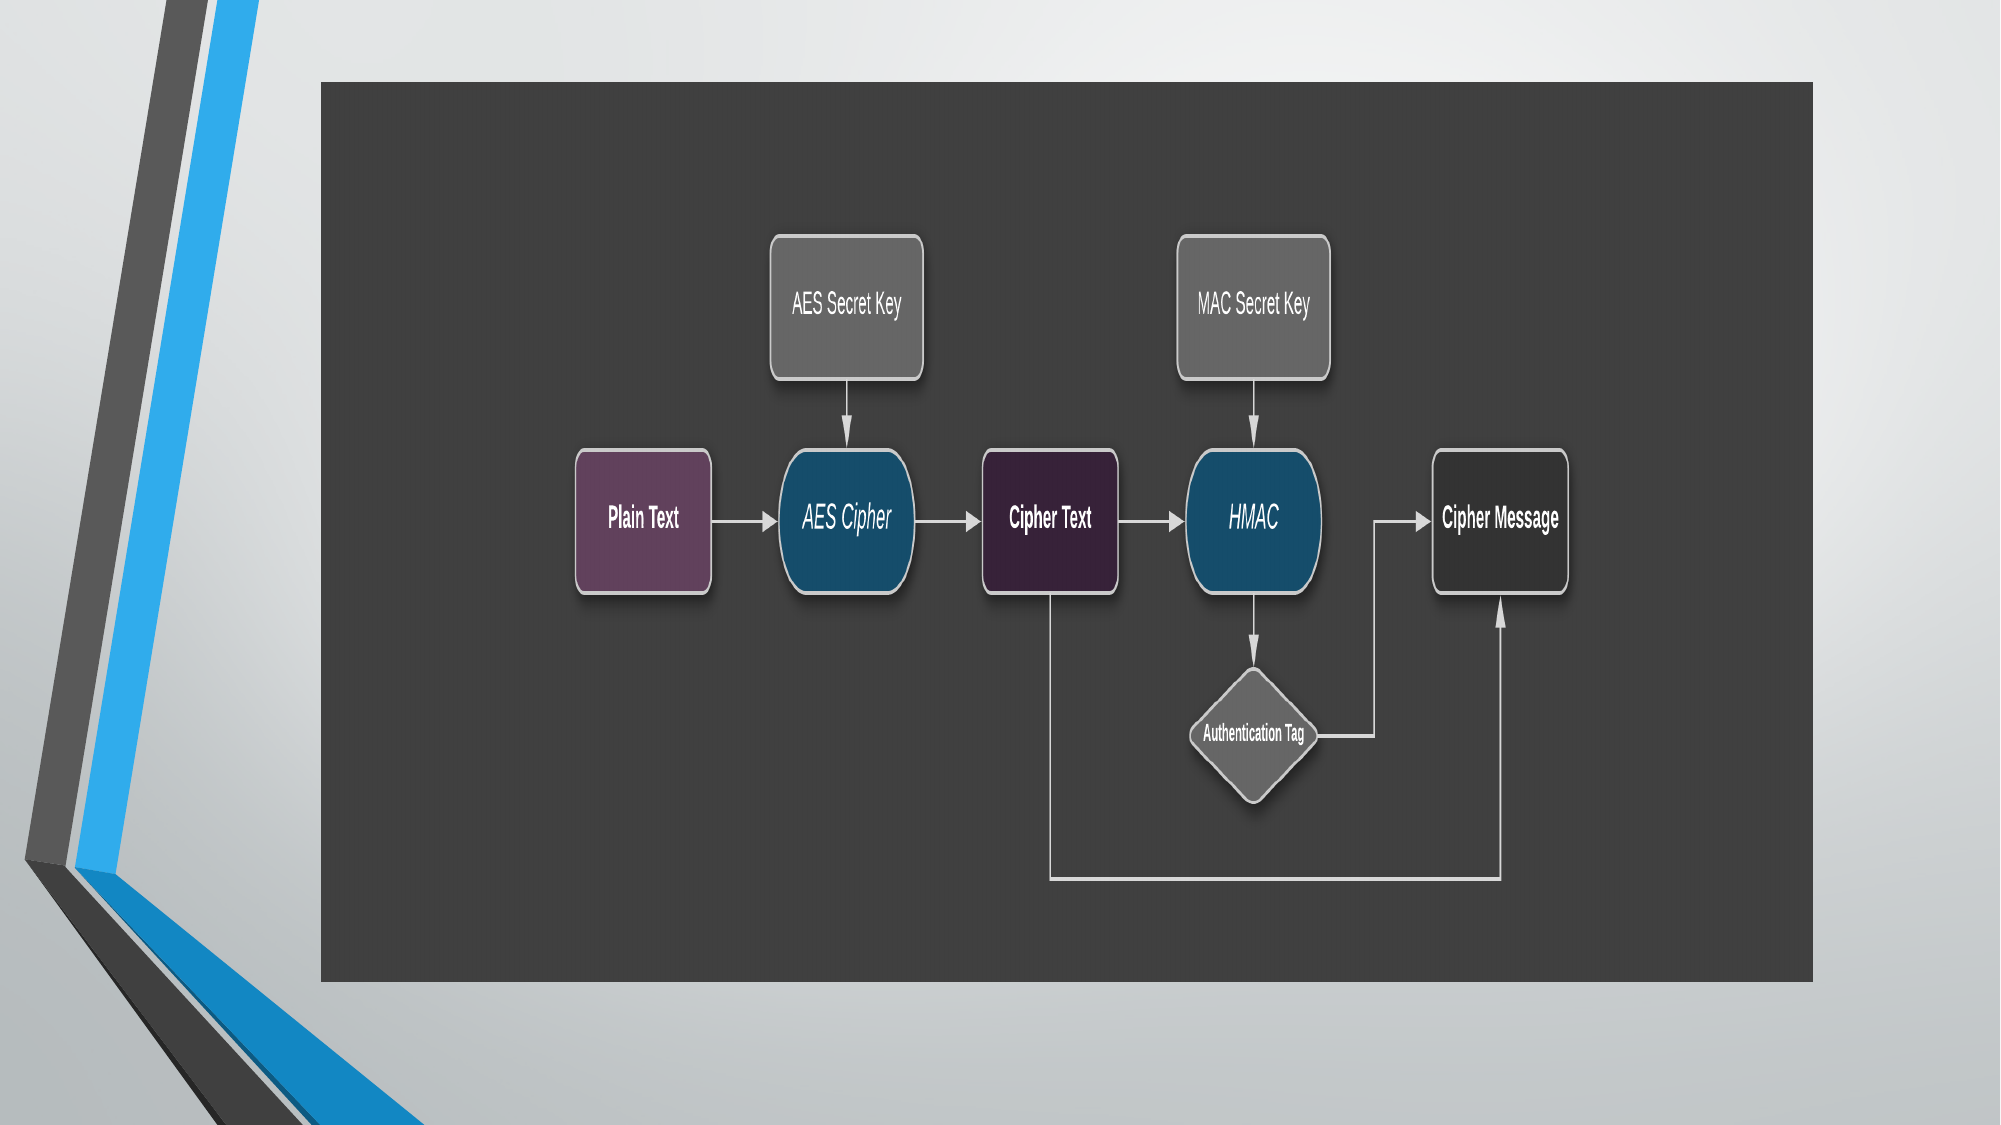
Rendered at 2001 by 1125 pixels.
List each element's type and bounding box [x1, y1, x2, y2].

picture [320, 82, 1814, 983]
